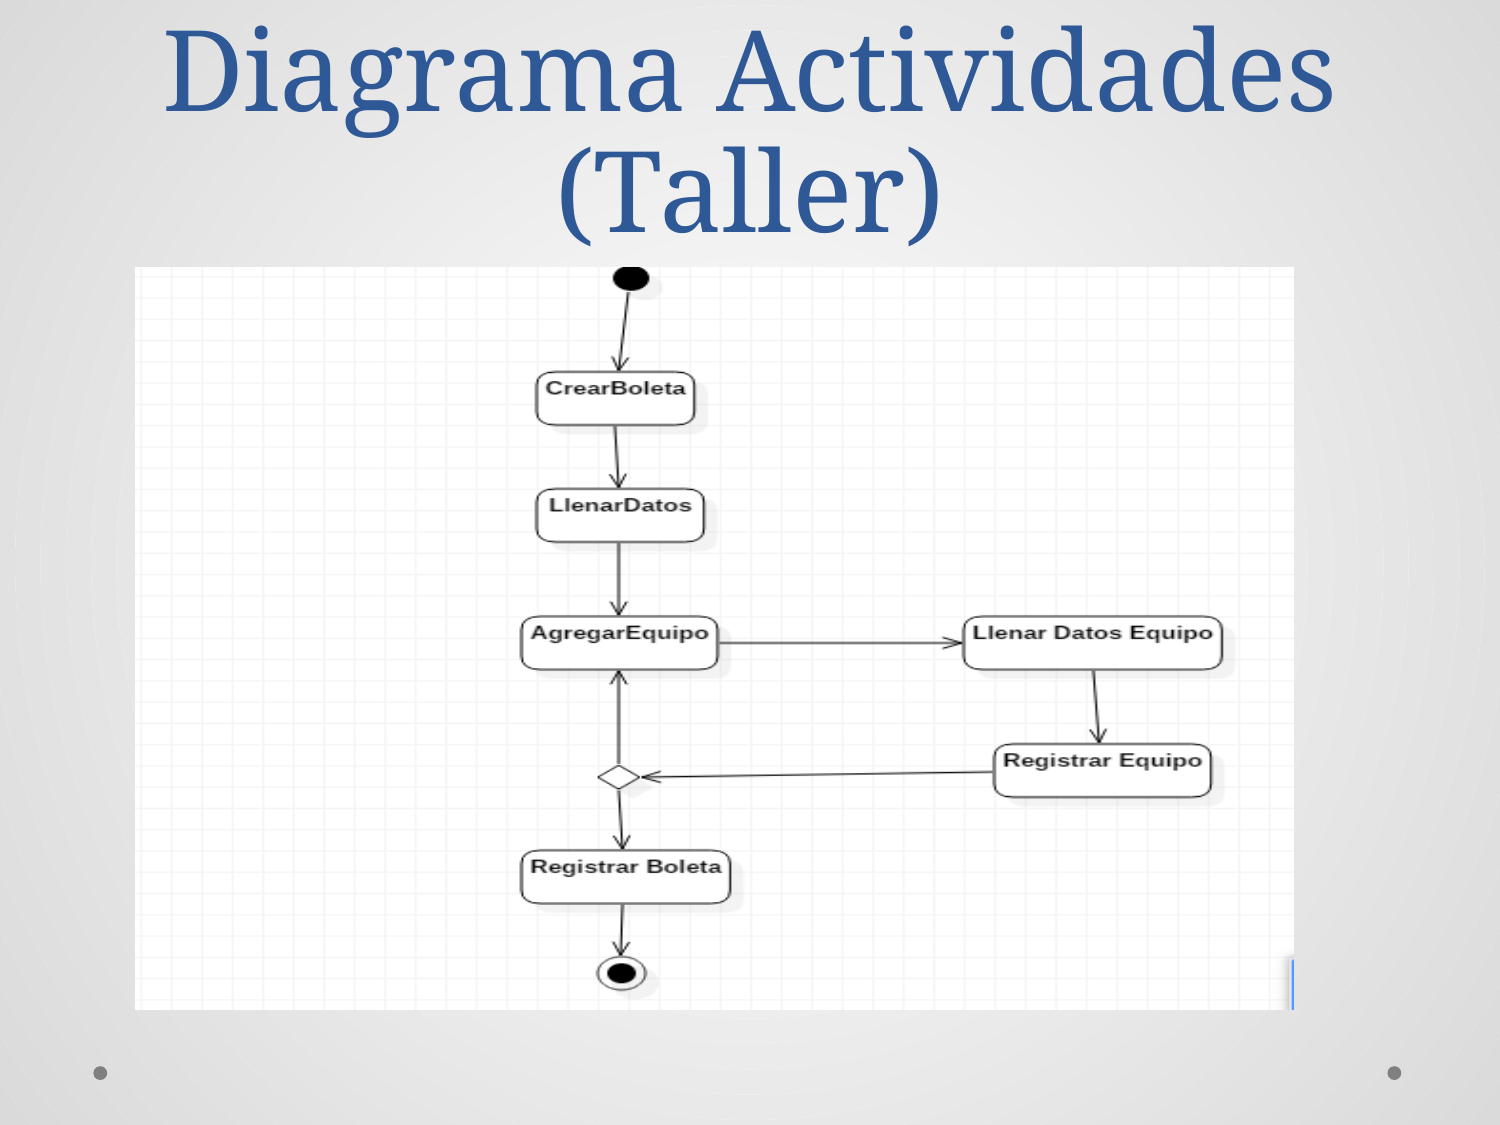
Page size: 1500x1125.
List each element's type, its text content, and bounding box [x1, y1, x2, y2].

title Diagrama Actividades (Taller) [75, 0, 1425, 263]
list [135, 266, 1294, 1010]
